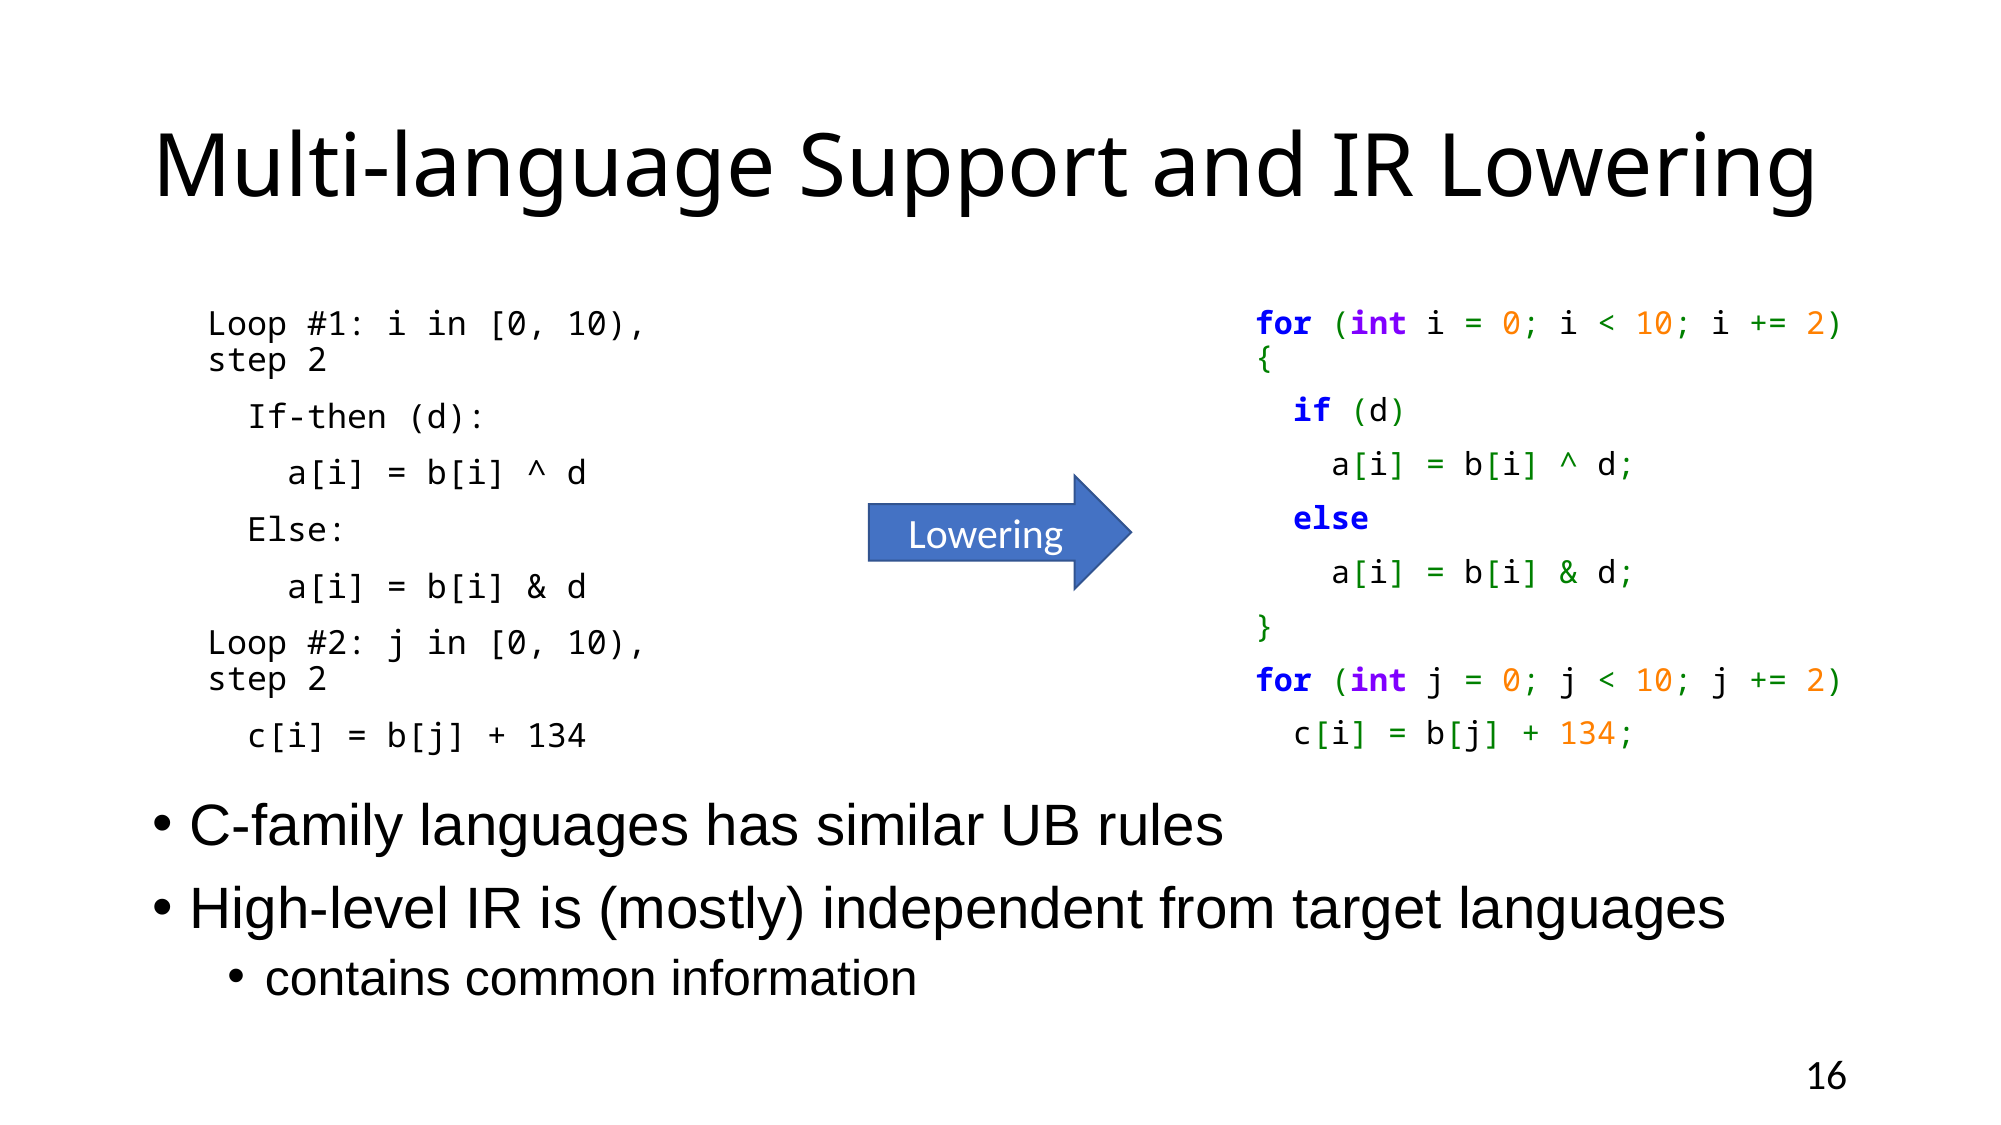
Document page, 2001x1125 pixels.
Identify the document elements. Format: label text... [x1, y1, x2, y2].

list Loop #1: i in [0, 10), step 2 If-then (d): a[i] = b[i] ^ d Else: a[i] = b[i] & d Loop #2: j in [0, 10), step 2 c[i] = b[j] + 134 [192, 299, 760, 766]
title Multi-language Support and IR Lowering [137, 59, 1863, 278]
slide_number 16 [1412, 1054, 1863, 1103]
text_box Lowering [867, 473, 1133, 592]
text_box C-family languages has similar UB rules High-level IR is (mostly) independent from target languages contains common information [137, 787, 1863, 1054]
list for (int i = 0; i < 10; i += 2){ if (d) a[i] = b[i] ^ d; else a[i] = b[i] & d; } for (int j = 0; j < 10; j += 2) c[i] = b[j] + 134; [1240, 299, 1863, 766]
